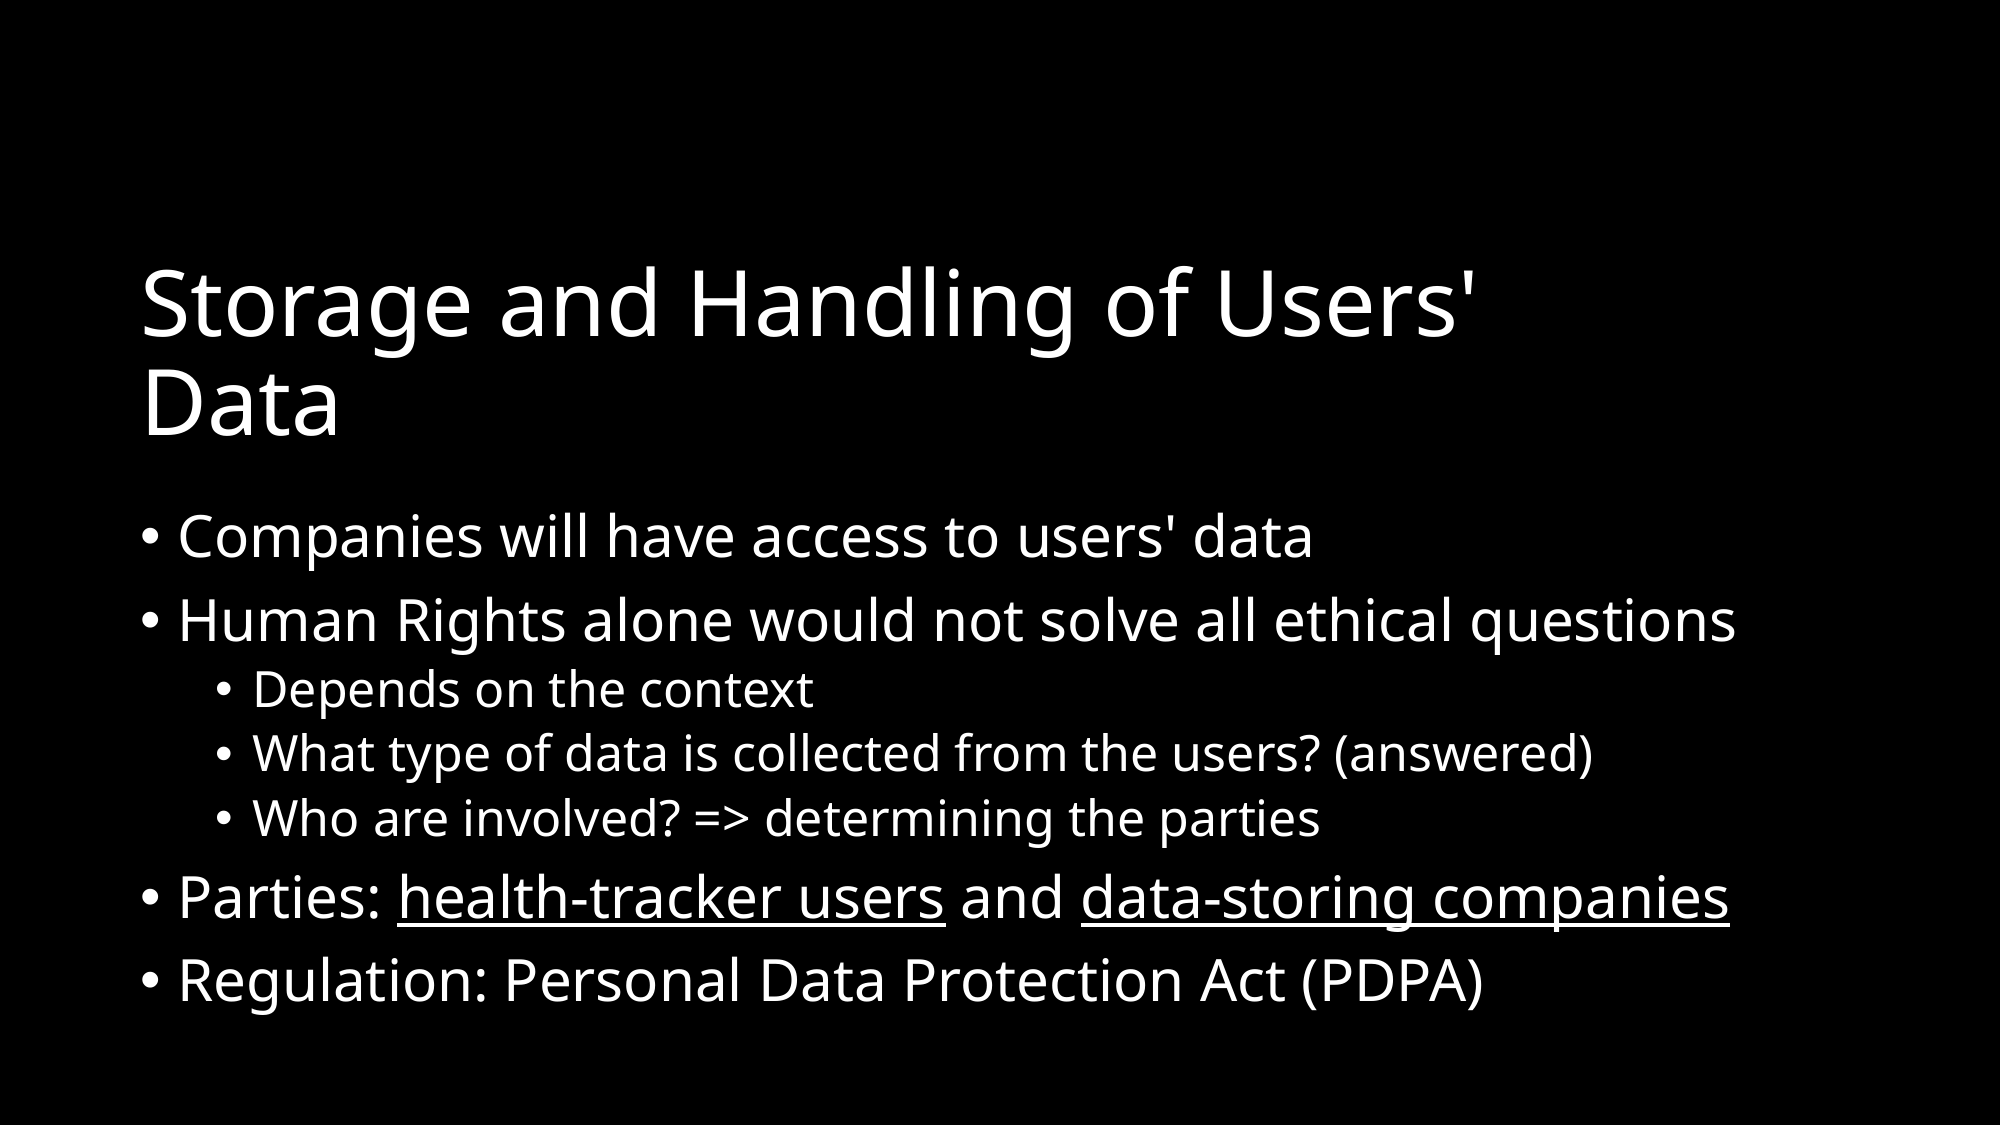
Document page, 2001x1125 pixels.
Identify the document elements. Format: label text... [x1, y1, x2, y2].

title Storage and Handling of Users' Data [125, 249, 1625, 458]
list Companies will have access to users' data Human Rights alone would not solve all ethical questions Depends on the context What type of data is collected from the users? (answered) Who are involved? => determining the parties Parties: health-tracker users and data-storing companies Regulation: Personal Data Protection Act (PDPA) [125, 500, 1875, 1089]
